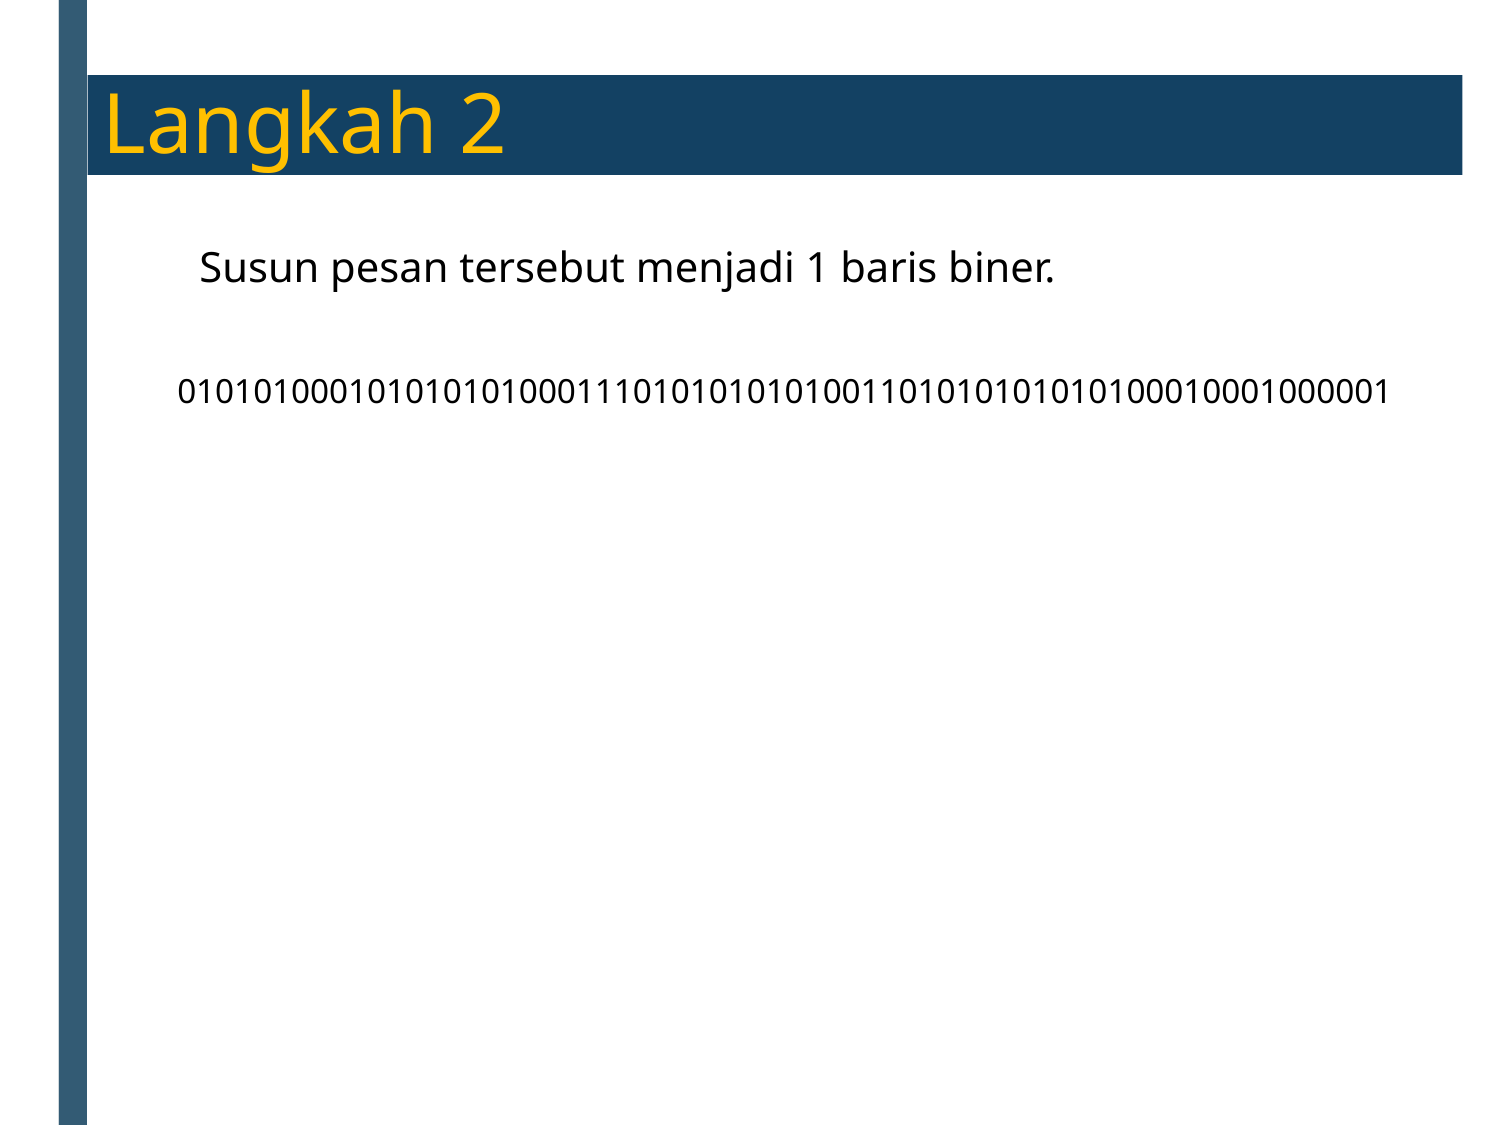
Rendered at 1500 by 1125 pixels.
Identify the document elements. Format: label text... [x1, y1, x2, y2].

text_box 0101010001010101010001110101010101001101010101010100010001000001 [162, 362, 1463, 418]
text_box Langkah 2 [87, 75, 1463, 175]
list Susun pesan tersebut menjadi 1 baris biner. [184, 237, 1366, 313]
